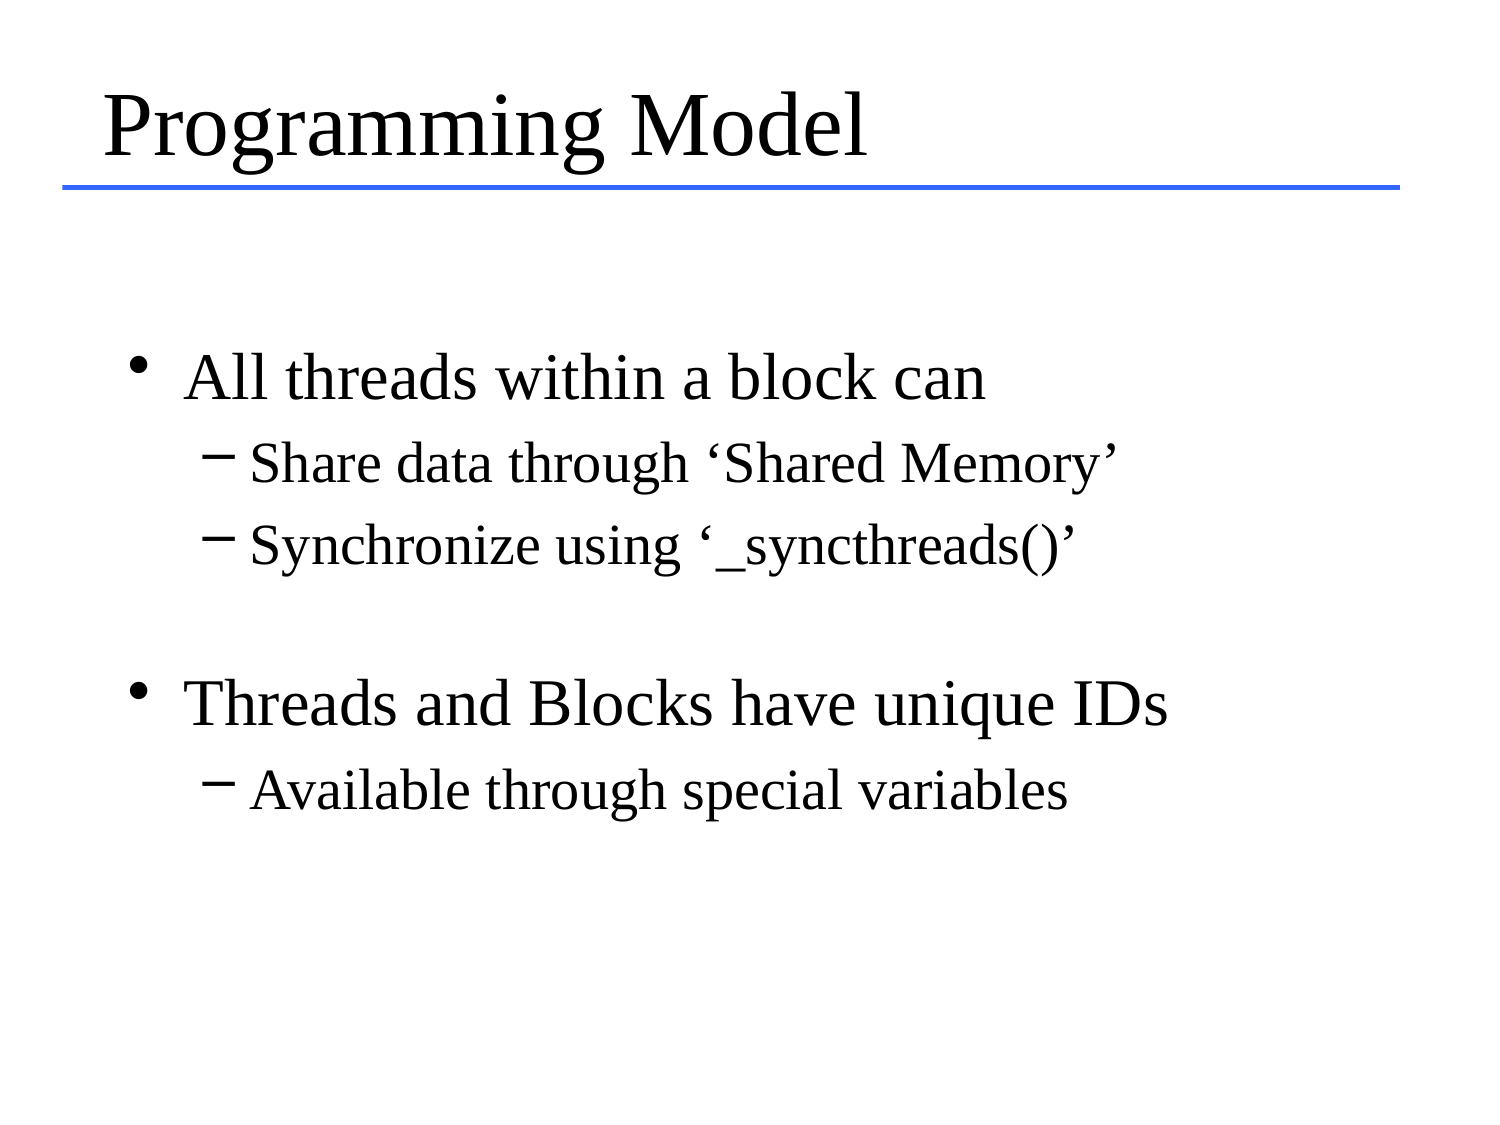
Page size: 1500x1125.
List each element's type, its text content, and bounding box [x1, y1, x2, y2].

list All threads within a block can Share data through ‘Shared Memory’ Synchronize using ‘_syncthreads()’ Threads and Blocks have unique IDs Available through special variables [112, 324, 1388, 1013]
title Programming Model [87, 24, 1363, 213]
